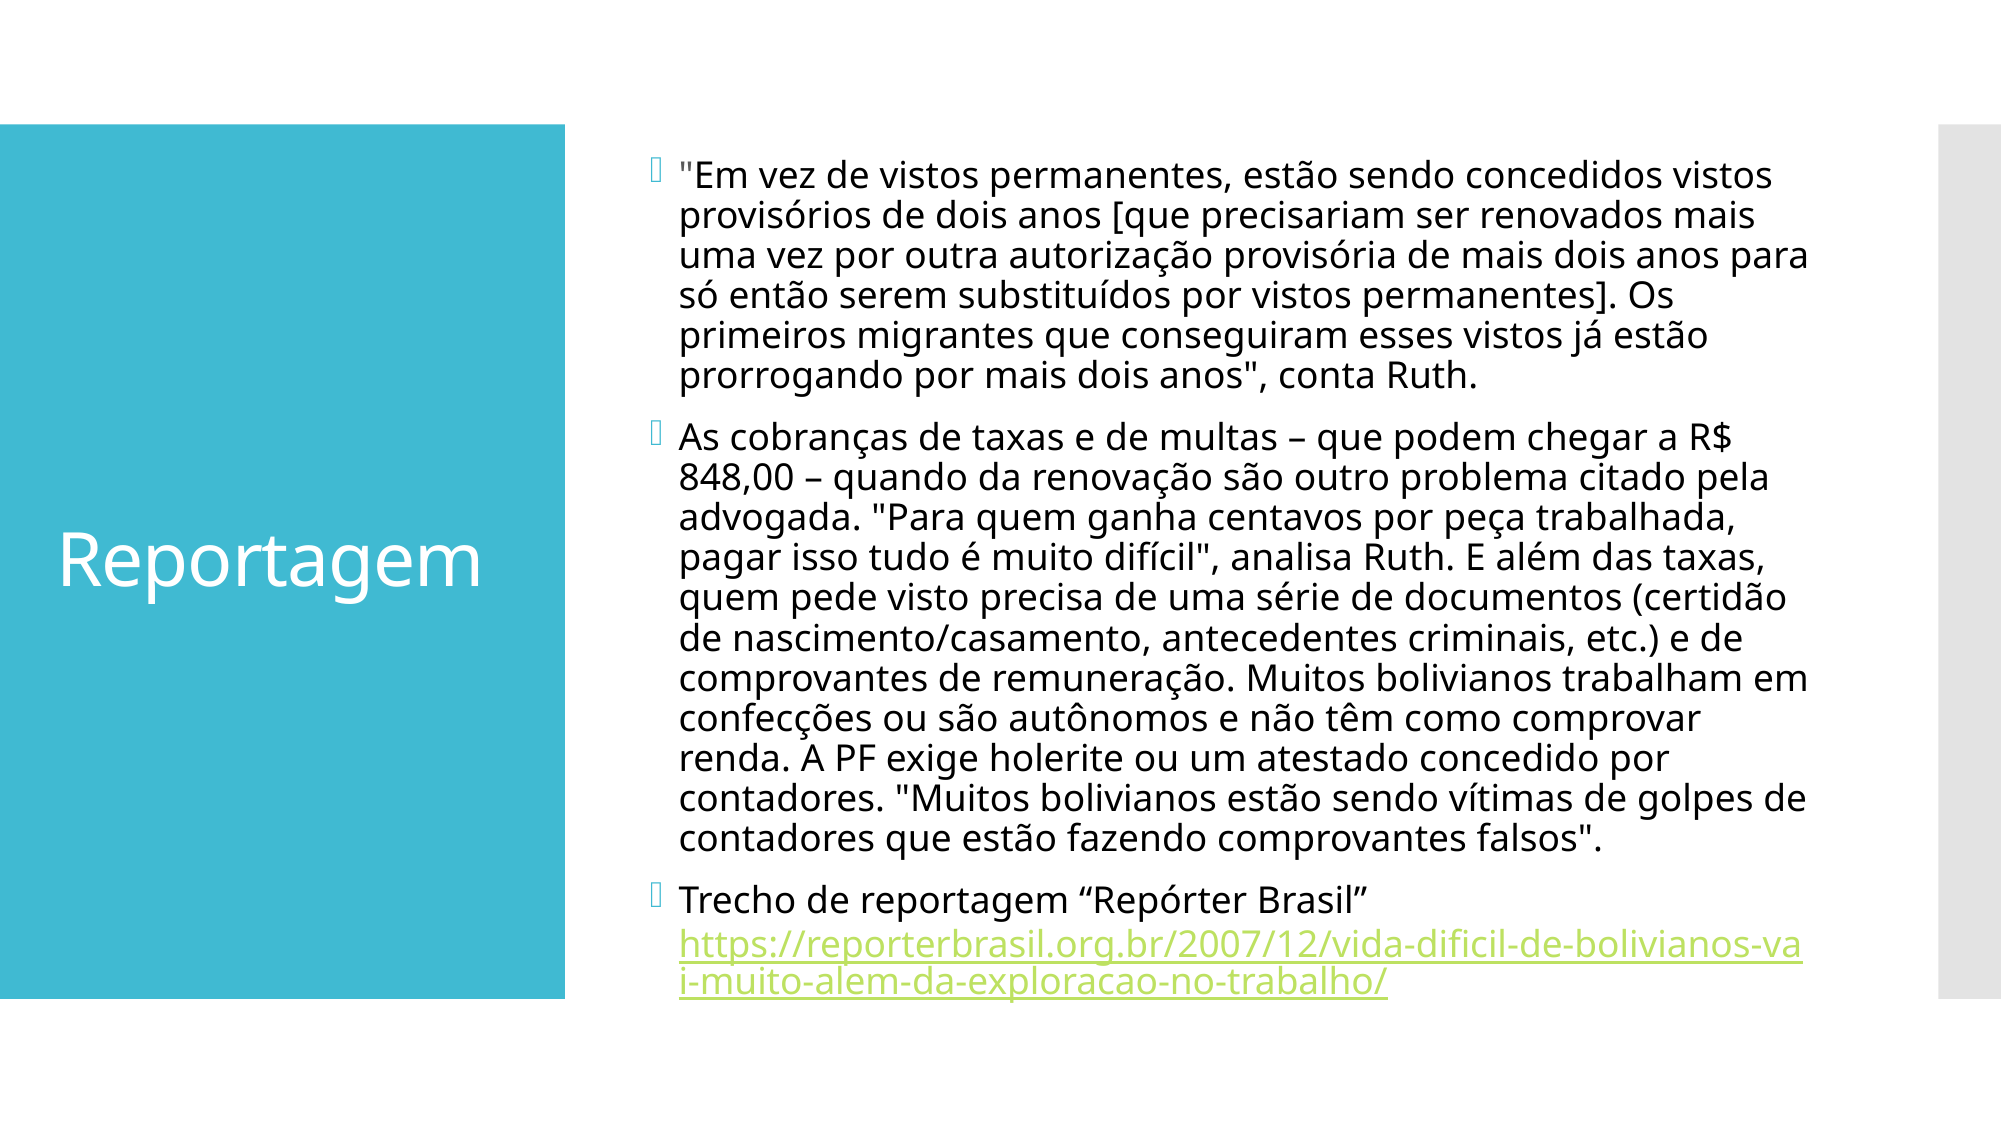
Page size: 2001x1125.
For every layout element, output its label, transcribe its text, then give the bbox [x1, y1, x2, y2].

list "Em vez de vistos permanentes, estão sendo concedidos vistos provisórios de dois anos [que precisariam ser renovados mais uma vez por outra autorização provisória de mais dois anos para só então serem substituídos por vistos permanentes]. Os primeiros migrantes que conseguiram esses vistos já estão prorrogando por mais dois anos", conta Ruth. As cobranças de taxas e de multas – que podem chegar a R$ 848,00 – quando da renovação são outro problema citado pela advogada. "Para quem ganha centavos por peça trabalhada, pagar isso tudo é muito difícil", analisa Ruth. E além das taxas, quem pede visto precisa de uma série de documentos (certidão de nascimento/casamento, antecedentes criminais, etc.) e de comprovantes de remuneração. Muitos bolivianos trabalham em confecções ou são autônomos e não têm como comprovar renda. A PF exige holerite ou um atestado concedido por contadores. "Muitos bolivianos estão sendo vítimas de golpes de contadores que estão fazendo comprovantes falsos". Trecho de reportagem “Repórter Brasil” https://reporterbrasil.org.br/2007/12/vida-dificil-de-bolivianos-vai-muito-alem-da-exploracao-no-trabalho/ [634, 141, 1835, 982]
title Reportagem [41, 184, 525, 940]
